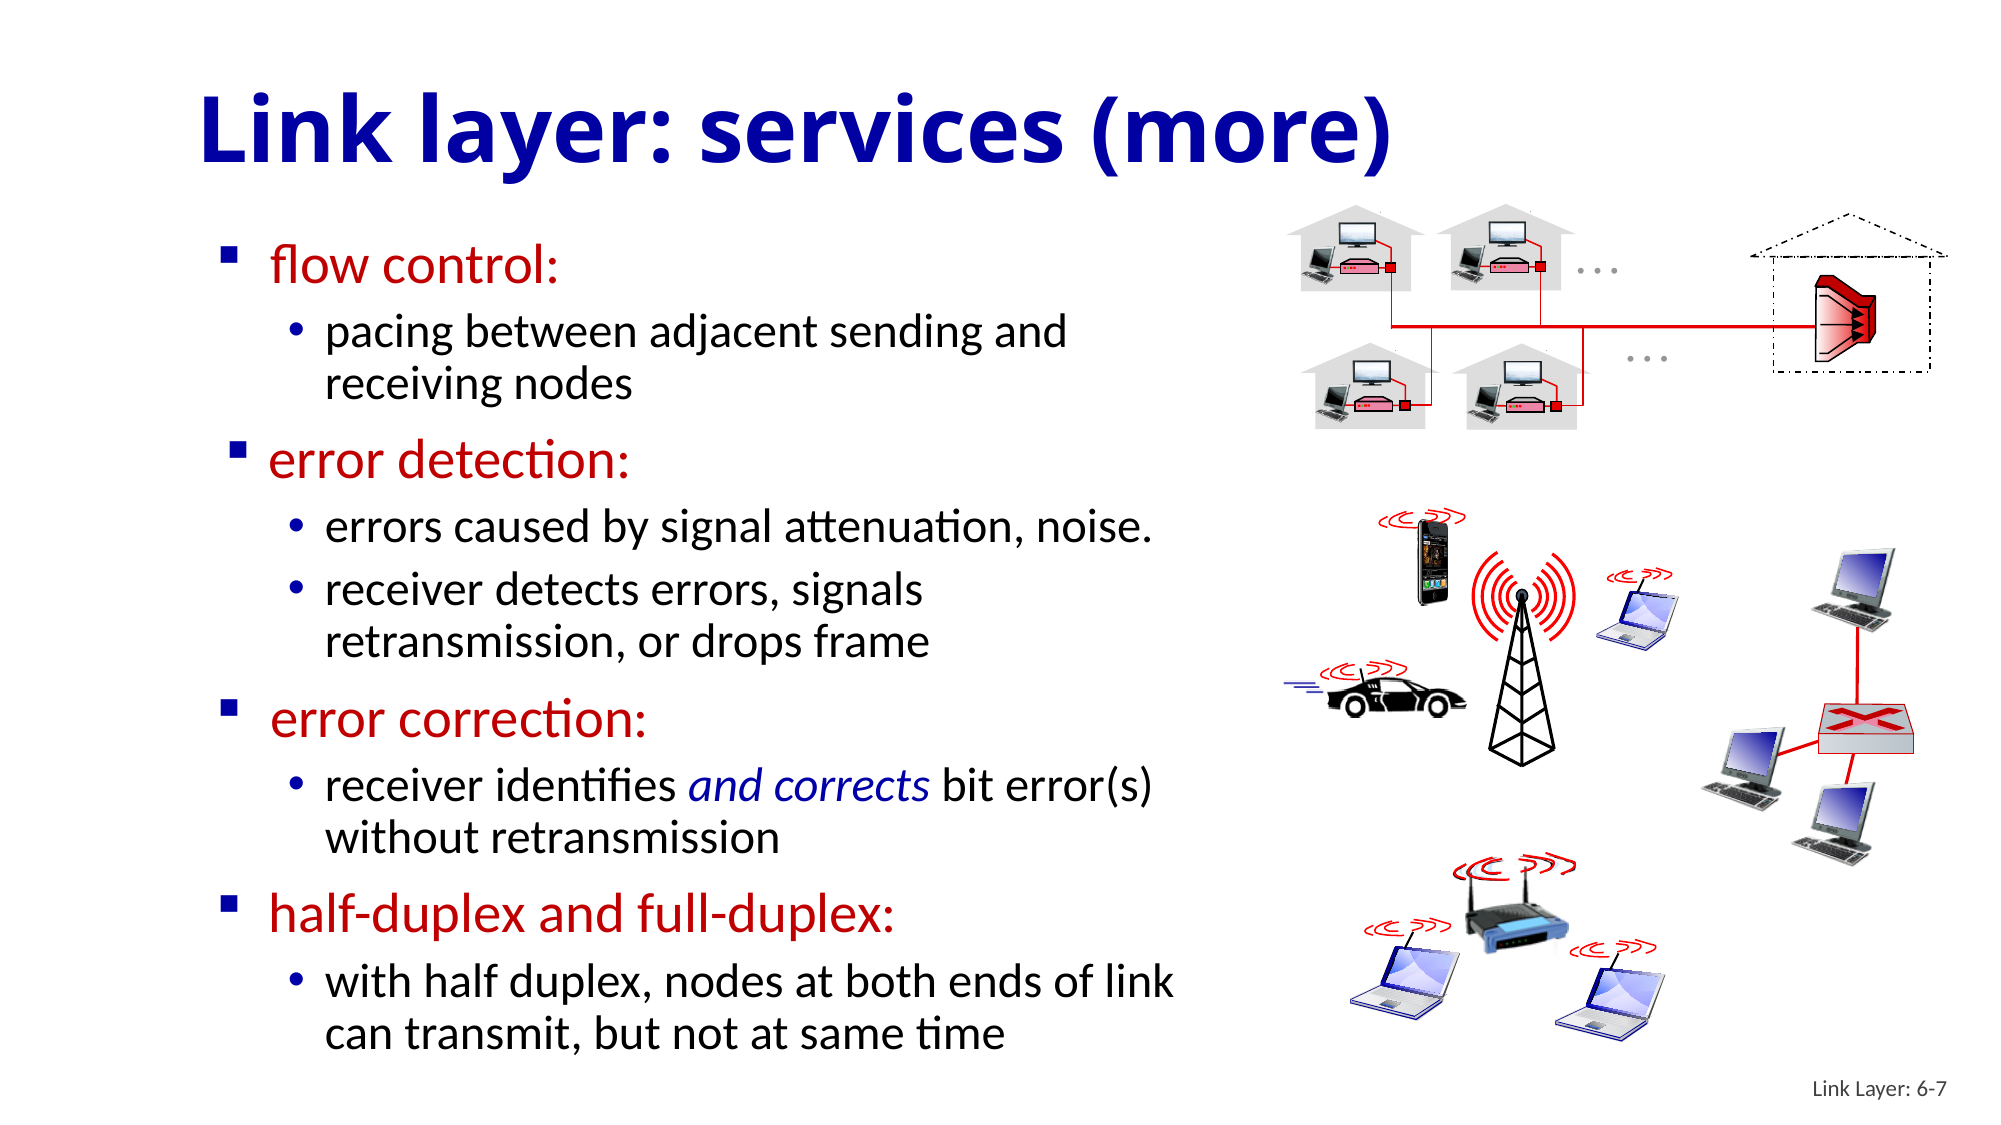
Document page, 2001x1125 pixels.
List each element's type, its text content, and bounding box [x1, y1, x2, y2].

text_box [1378, 508, 1466, 606]
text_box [1681, 723, 1788, 818]
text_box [1283, 660, 1467, 718]
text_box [1771, 779, 1878, 873]
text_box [1596, 568, 1679, 653]
slide_number Link Layer: 6-7 [1512, 1056, 1963, 1117]
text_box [1473, 537, 1575, 652]
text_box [1818, 703, 1914, 754]
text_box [1349, 852, 1666, 1044]
title Link layer: services (more) [181, 59, 1907, 207]
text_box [1790, 544, 1898, 639]
text_box flow control: pacing between adjacent sending and receiving nodes error detection: errors caused by signal attenuation, noise. receiver detects errors, signals retransmission, or drops frame error correction: receiver identifies and corrects bit error(s) without retransmission half-duplex and full-duplex: with half duplex, nodes at both ends of link can transmit, but not at same time [199, 226, 1207, 1073]
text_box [1489, 593, 1555, 766]
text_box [1286, 203, 1949, 430]
